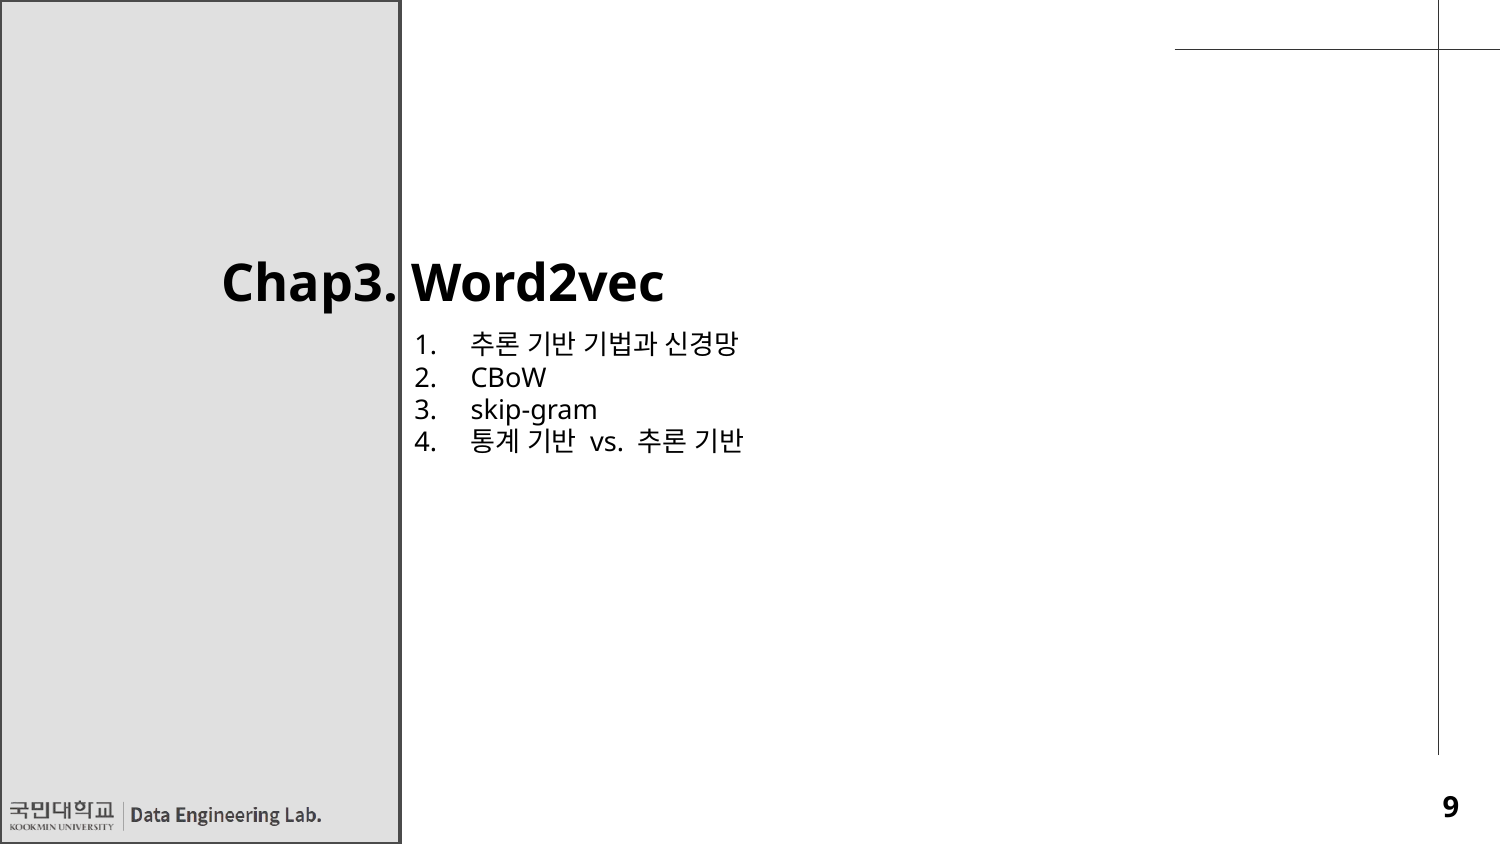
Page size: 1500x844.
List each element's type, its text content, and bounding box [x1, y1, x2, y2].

text_box [0, 0, 402, 844]
text_box 9 [1427, 781, 1475, 831]
text_box Chap3. Word2vec [206, 241, 1116, 319]
picture [5, 797, 328, 836]
text_box 추론 기반 기법과 신경망 CBoW skip-gram 통계 기반 vs. 추론 기반 [399, 320, 1101, 465]
